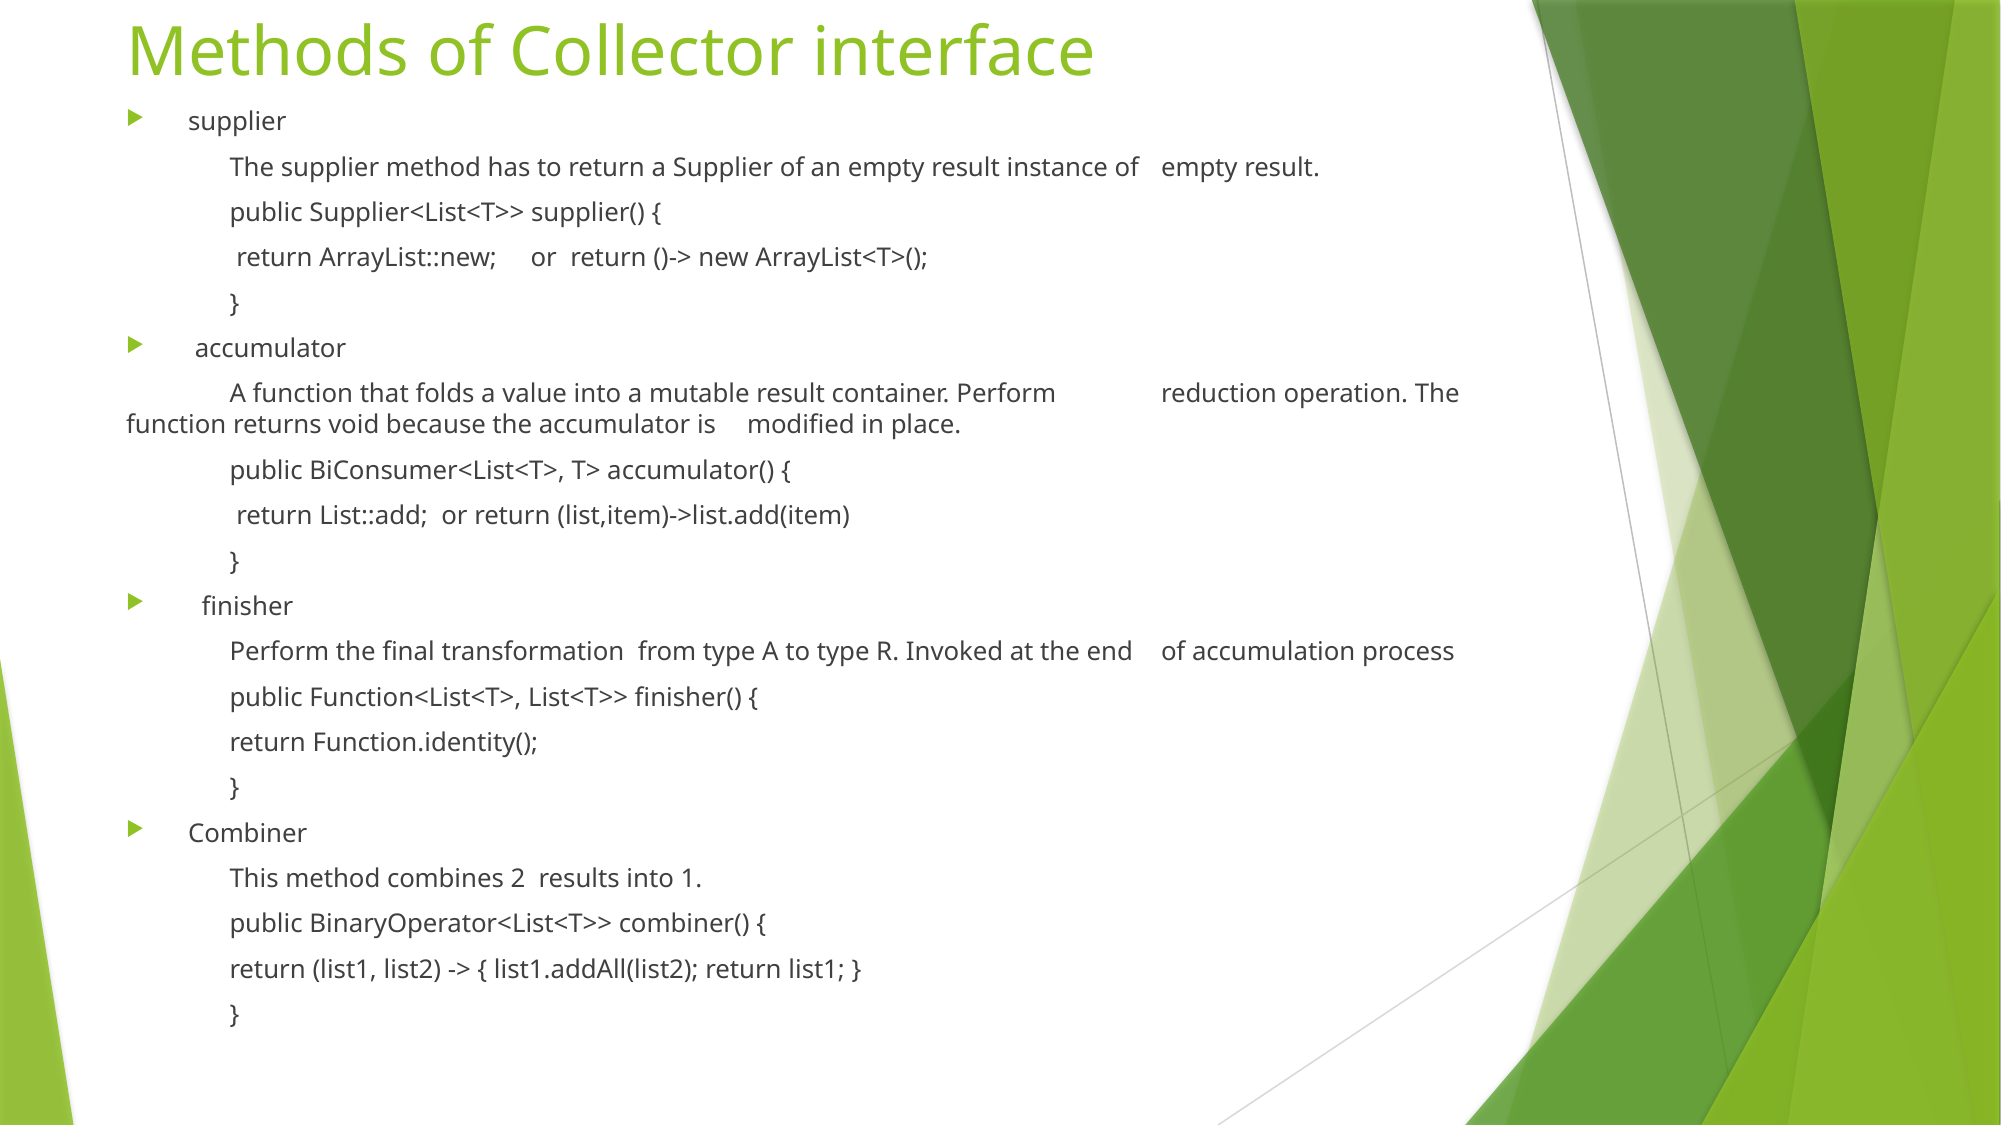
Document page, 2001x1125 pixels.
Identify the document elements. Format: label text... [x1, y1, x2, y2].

list supplier The supplier method has to return a Supplier of an empty result instance of empty result. public Supplier<List<T>> supplier() { return ArrayList::new; or return ()-> new ArrayList<T>(); } accumulator A function that folds a value into a mutable result container. Perform reduction operation. The function returns void because the accumulator is modified in place. public BiConsumer<List<T>, T> accumulator() { return List::add; or return (list,item)->list.add(item) } finisher Perform the final transformation from type A to type R. Invoked at the end of accumulation process public Function<List<T>, List<T>> finisher() { return Function.identity(); } Combiner This method combines 2 results into 1. public BinaryOperator<List<T>> combiner() { return (list1, list2) -> { list1.addAll(list2); return list1; } } [111, 97, 1522, 1093]
title Methods of Collector interface [111, 0, 1522, 97]
